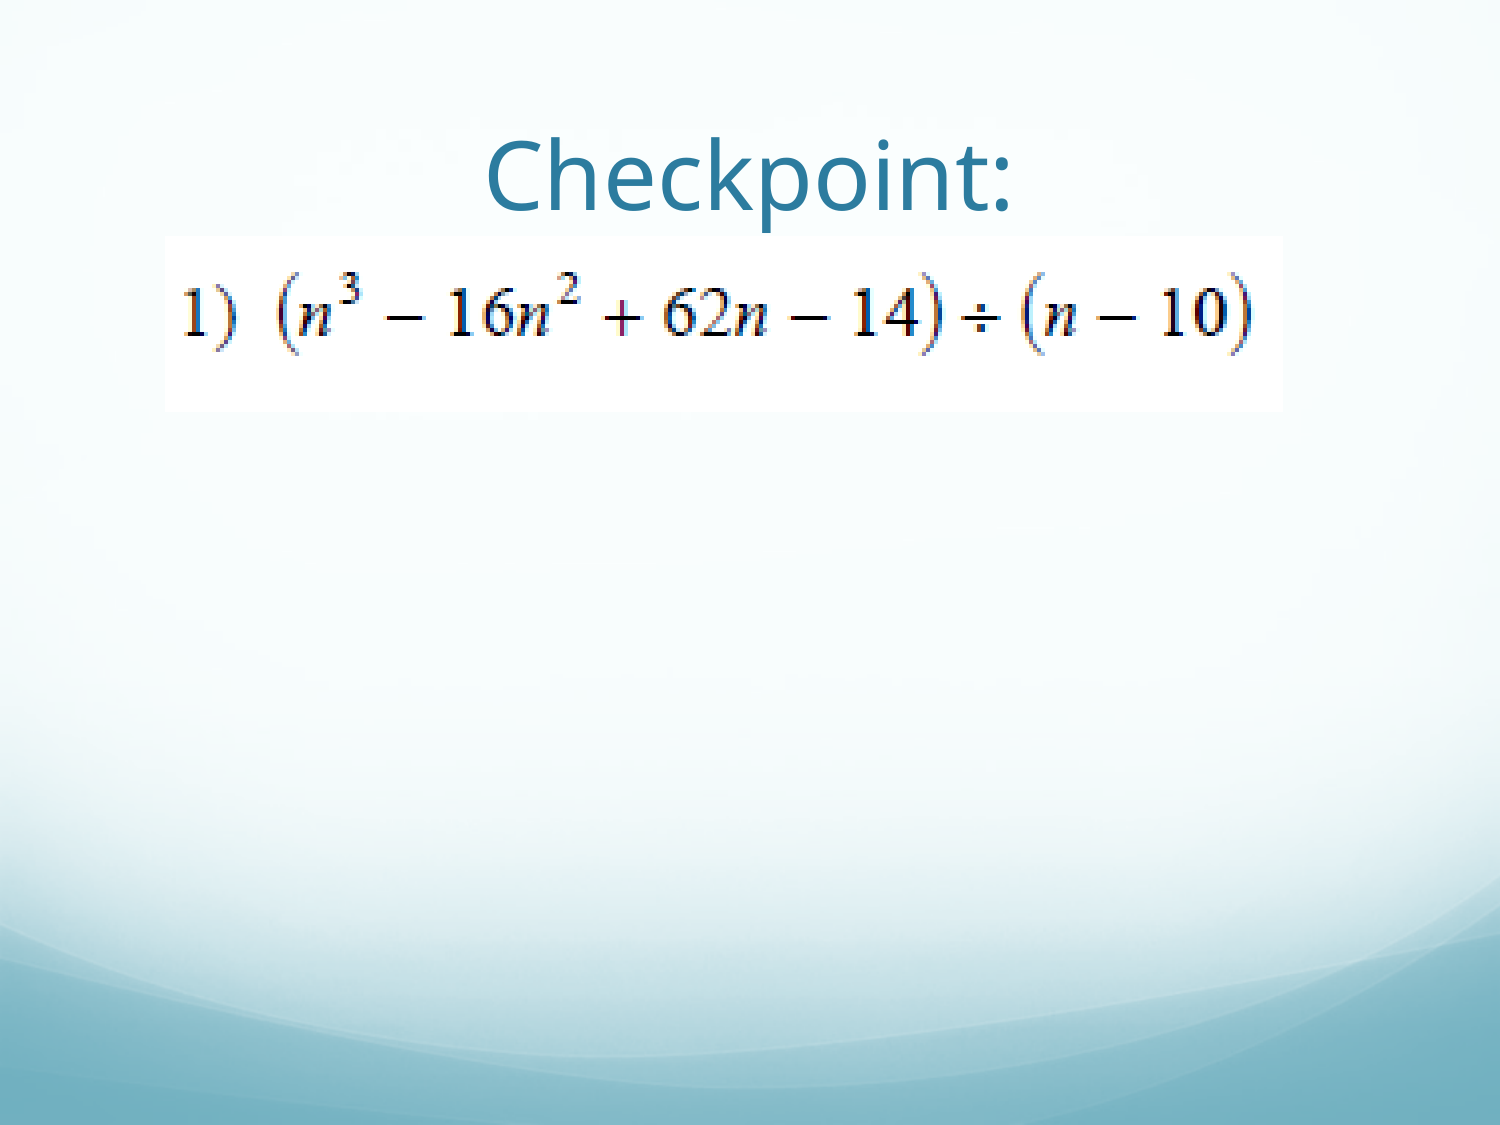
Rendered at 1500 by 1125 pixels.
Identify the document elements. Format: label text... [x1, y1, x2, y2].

title Checkpoint: [90, 17, 1410, 237]
picture [164, 236, 1283, 412]
